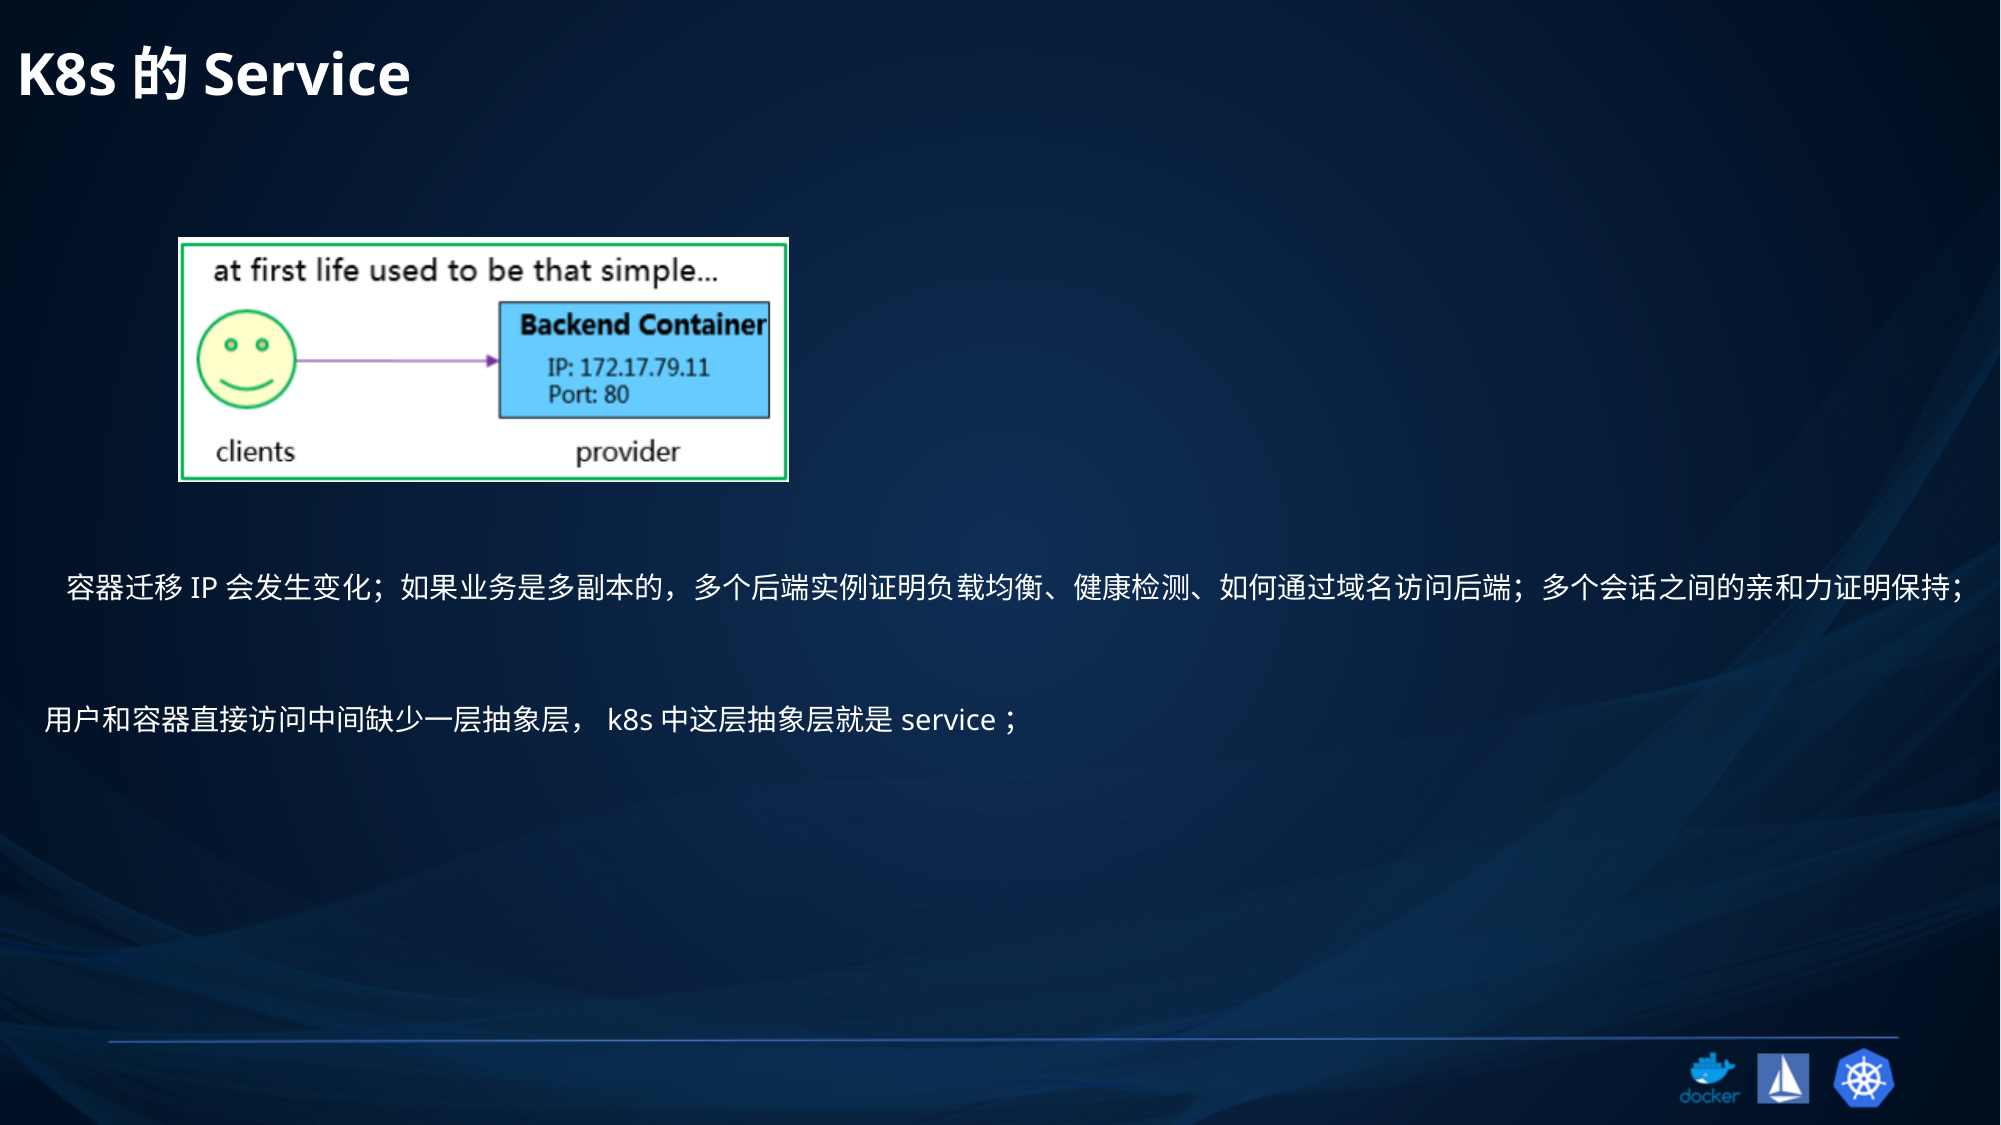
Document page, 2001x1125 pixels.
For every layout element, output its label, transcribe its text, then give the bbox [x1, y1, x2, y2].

text_box 用户和容器直接访问中间缺少一层抽象层，k8s中这层抽象层就是service； [29, 694, 1048, 744]
text_box 容器迁移IP会发生变化；如果业务是多副本的，多个后端实例证明负载均衡、健康检测、如何通过域名访问后端；多个会话之间的亲和力证明保持； [51, 562, 1996, 613]
text_box K8s的Service [1, 29, 427, 114]
picture [0, 0, 2001, 1125]
